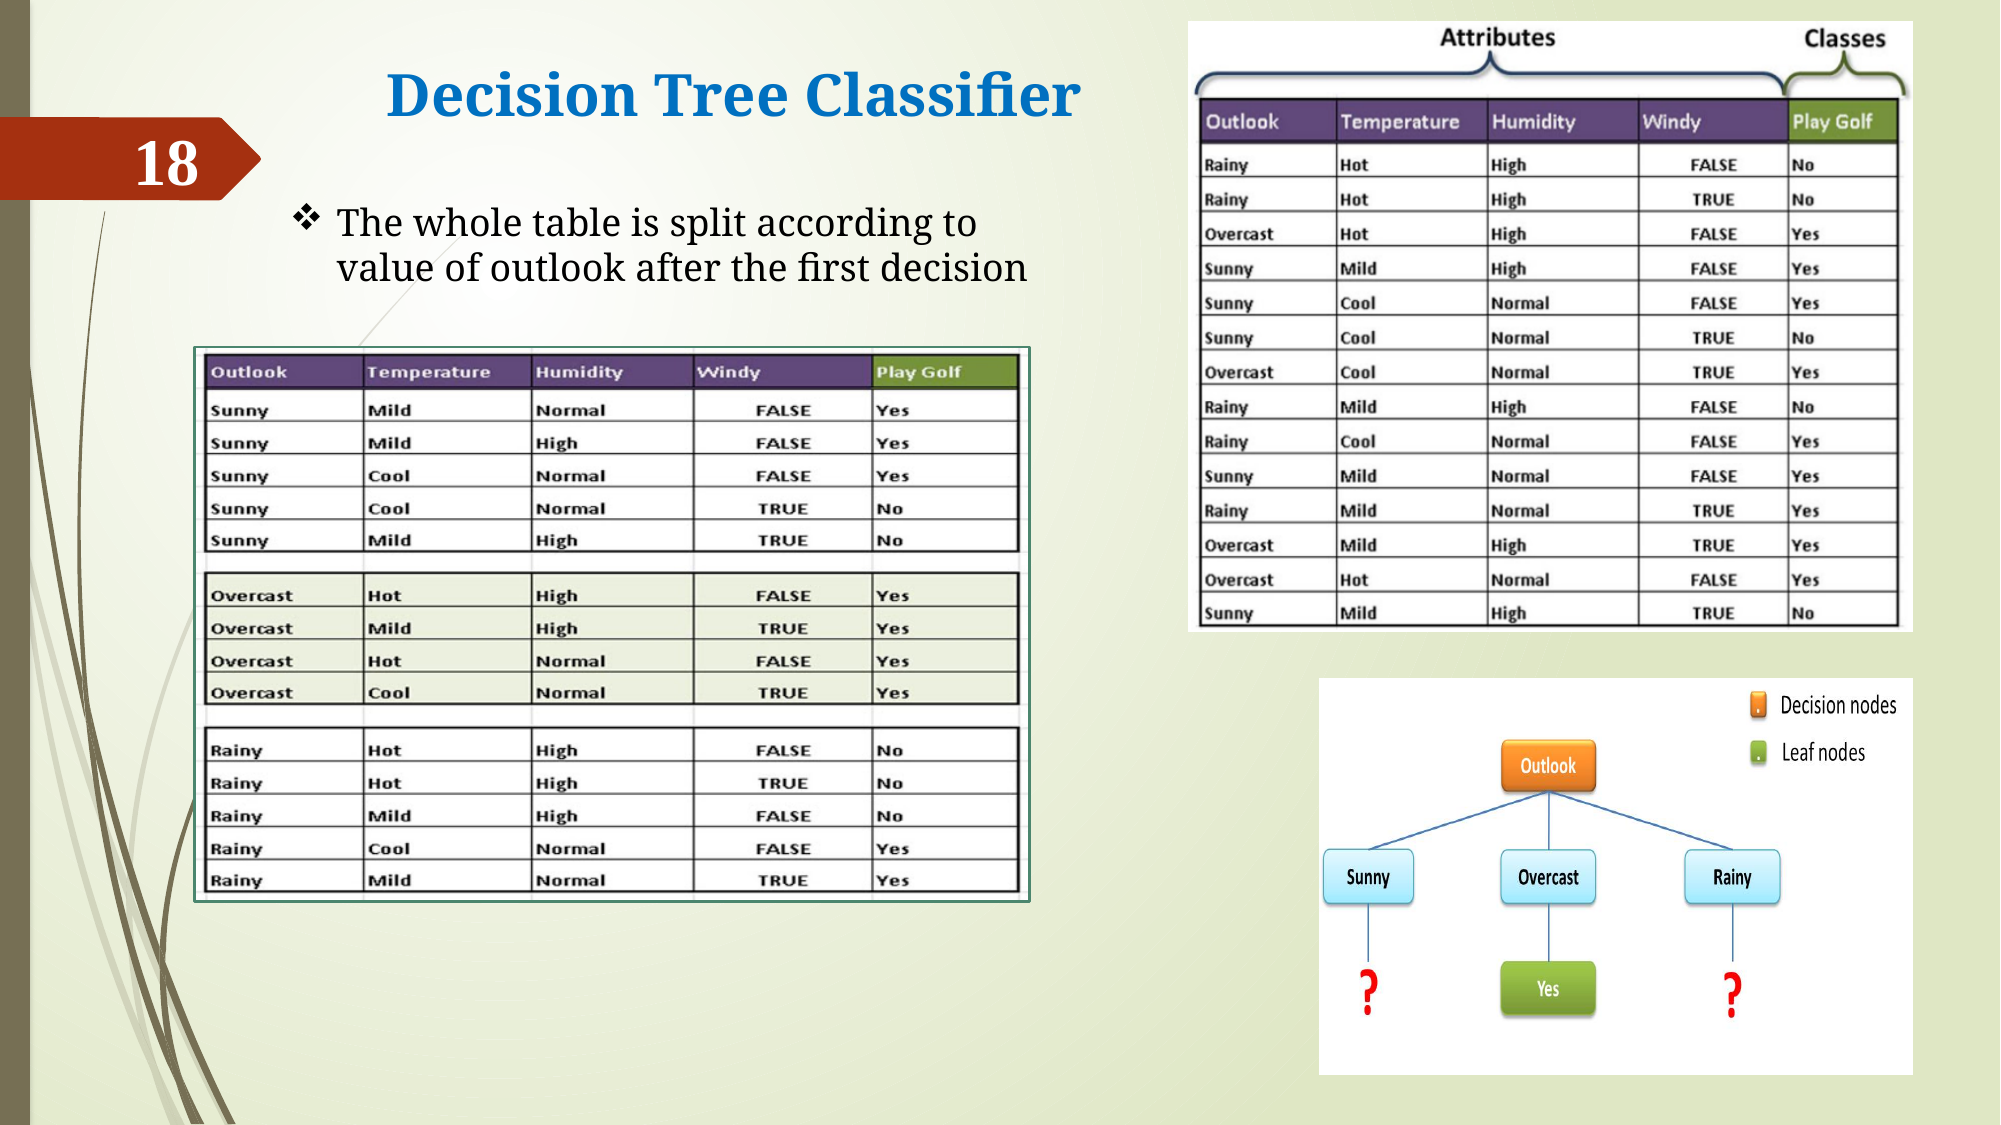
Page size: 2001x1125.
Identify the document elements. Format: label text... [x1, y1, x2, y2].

text_box The whole table is split according to value of outlook after the first decision [275, 191, 1063, 297]
title Decision Tree Classifier [371, 50, 1183, 187]
slide_number 18 [87, 129, 216, 190]
picture [195, 348, 1029, 901]
picture [1319, 678, 1914, 1075]
picture [1188, 21, 1913, 633]
